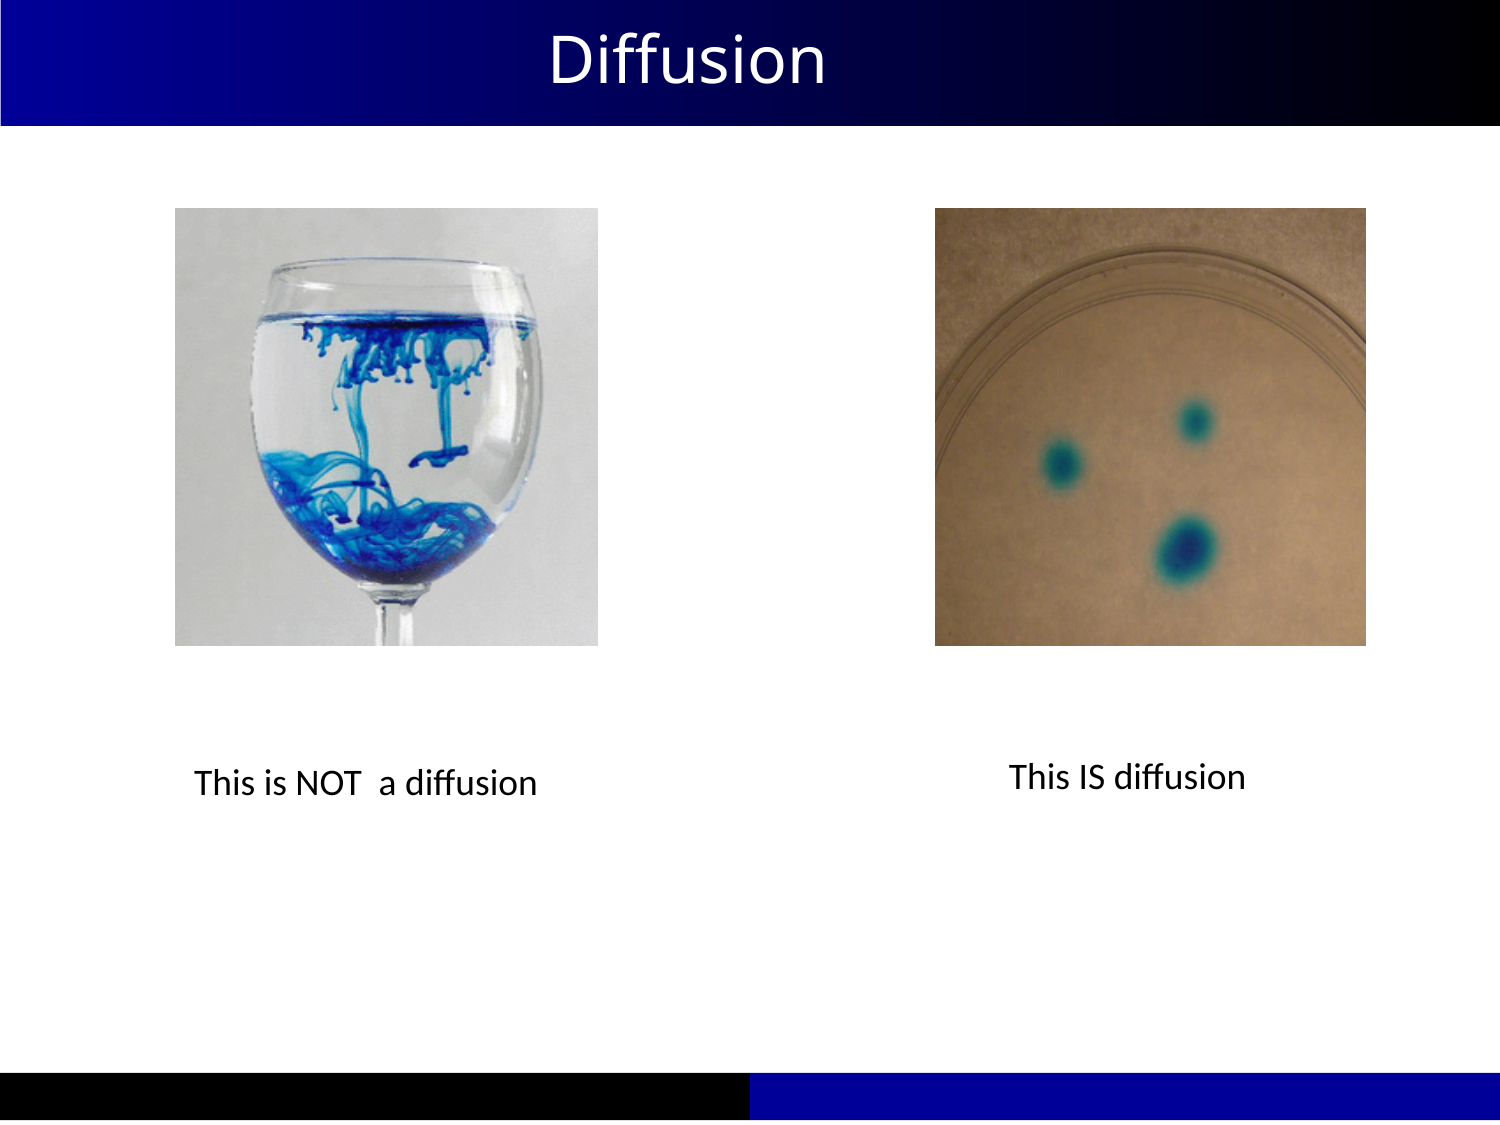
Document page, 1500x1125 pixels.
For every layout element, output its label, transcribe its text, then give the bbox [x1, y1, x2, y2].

text_box This is NOT a diffusion [135, 749, 546, 810]
picture [934, 207, 1366, 646]
text_box This IS diffusion [935, 744, 1255, 805]
title Diffusion [52, 5, 1324, 111]
picture [174, 207, 598, 646]
